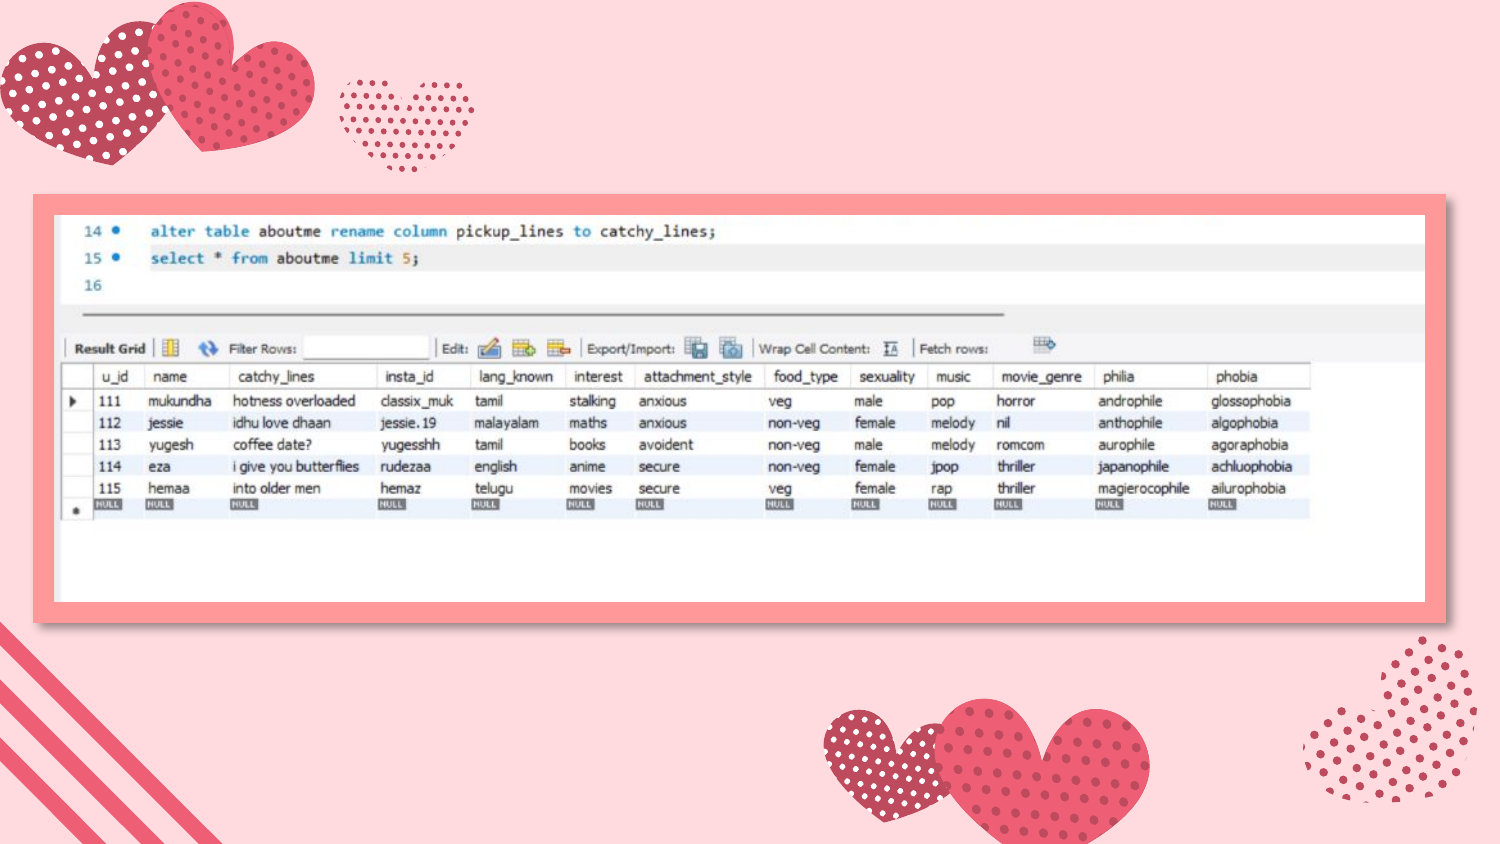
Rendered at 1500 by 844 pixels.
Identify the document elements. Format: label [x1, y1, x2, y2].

picture [53, 214, 1426, 603]
picture [109, 0, 346, 183]
